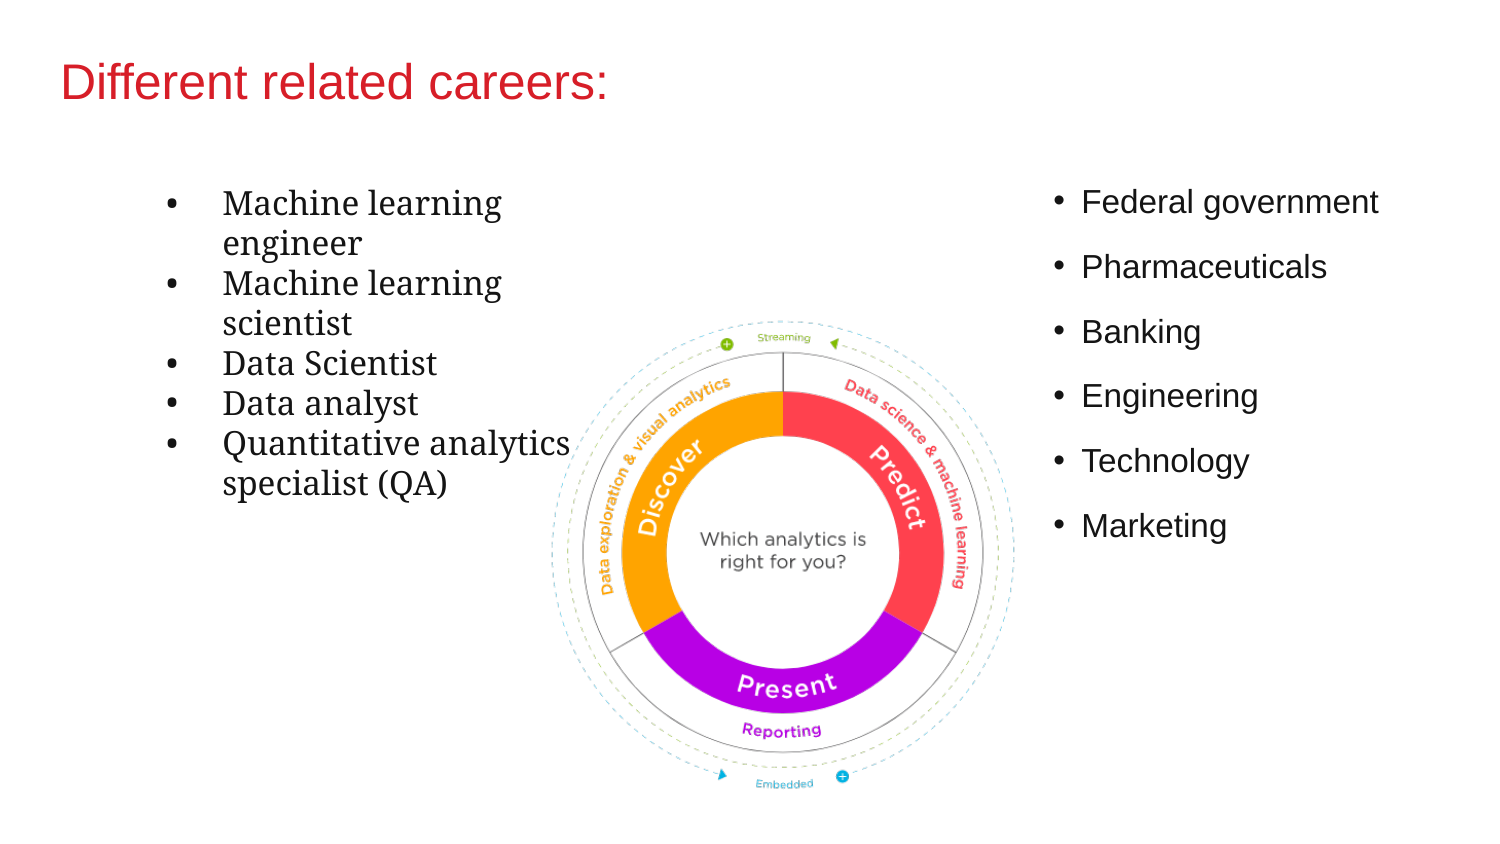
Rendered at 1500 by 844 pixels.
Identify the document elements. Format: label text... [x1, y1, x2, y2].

list Machine learning engineer Machine learning scientist Data Scientist Data analyst Quantitative analytics specialist (QA) [147, 182, 622, 662]
list Federal government Pharmaceuticals Banking Engineering Technology Marketing [1053, 180, 1418, 641]
title Different related careers: [60, 56, 1440, 181]
picture [525, 298, 1040, 813]
